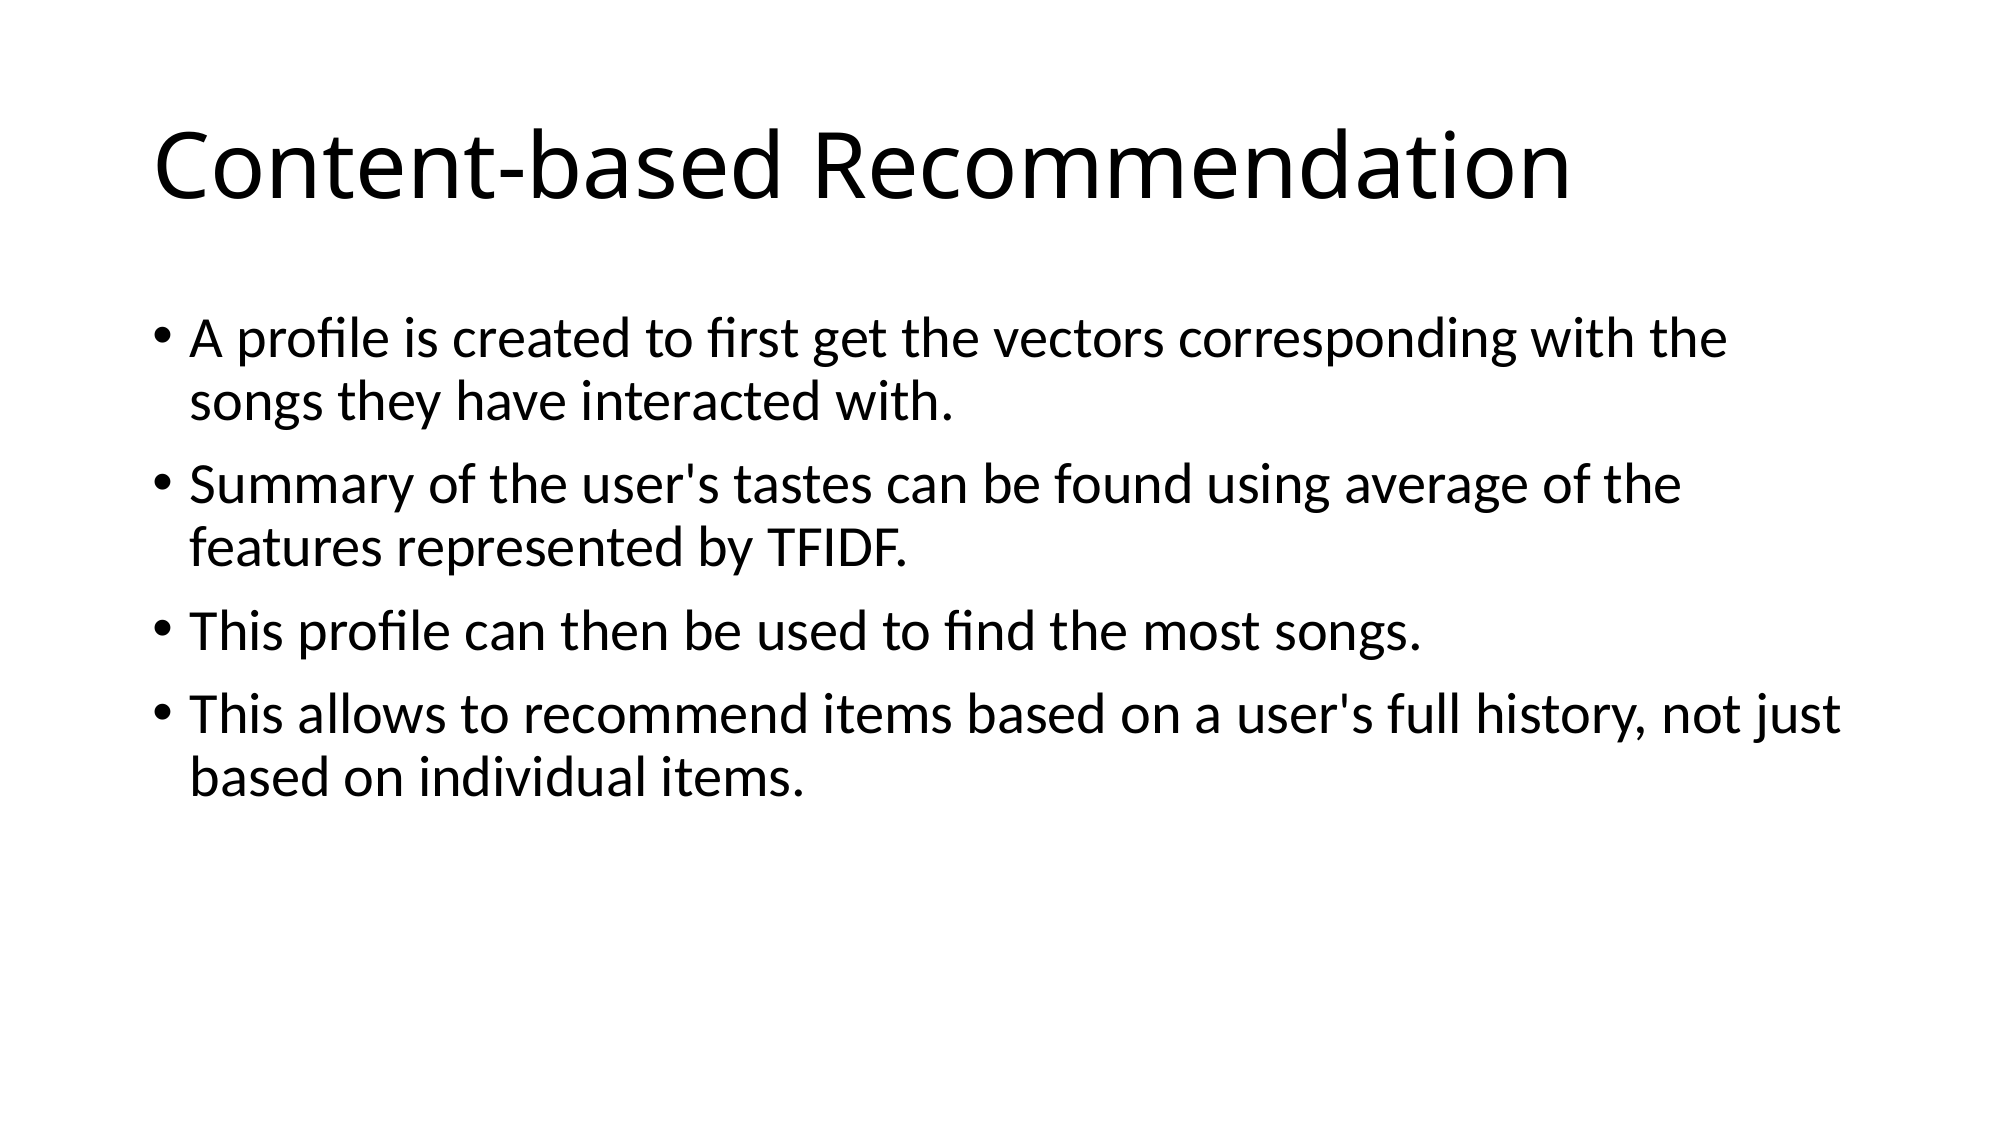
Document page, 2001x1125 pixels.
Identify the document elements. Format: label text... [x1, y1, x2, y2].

title Content-based Recommendation [137, 59, 1863, 278]
list A profile is created to first get the vectors corresponding with the songs they have interacted with. Summary of the user's tastes can be found using average of the features represented by TFIDF. This profile can then be used to find the most songs. This allows to recommend items based on a user's full history, not just based on individual items. [137, 299, 1863, 1014]
